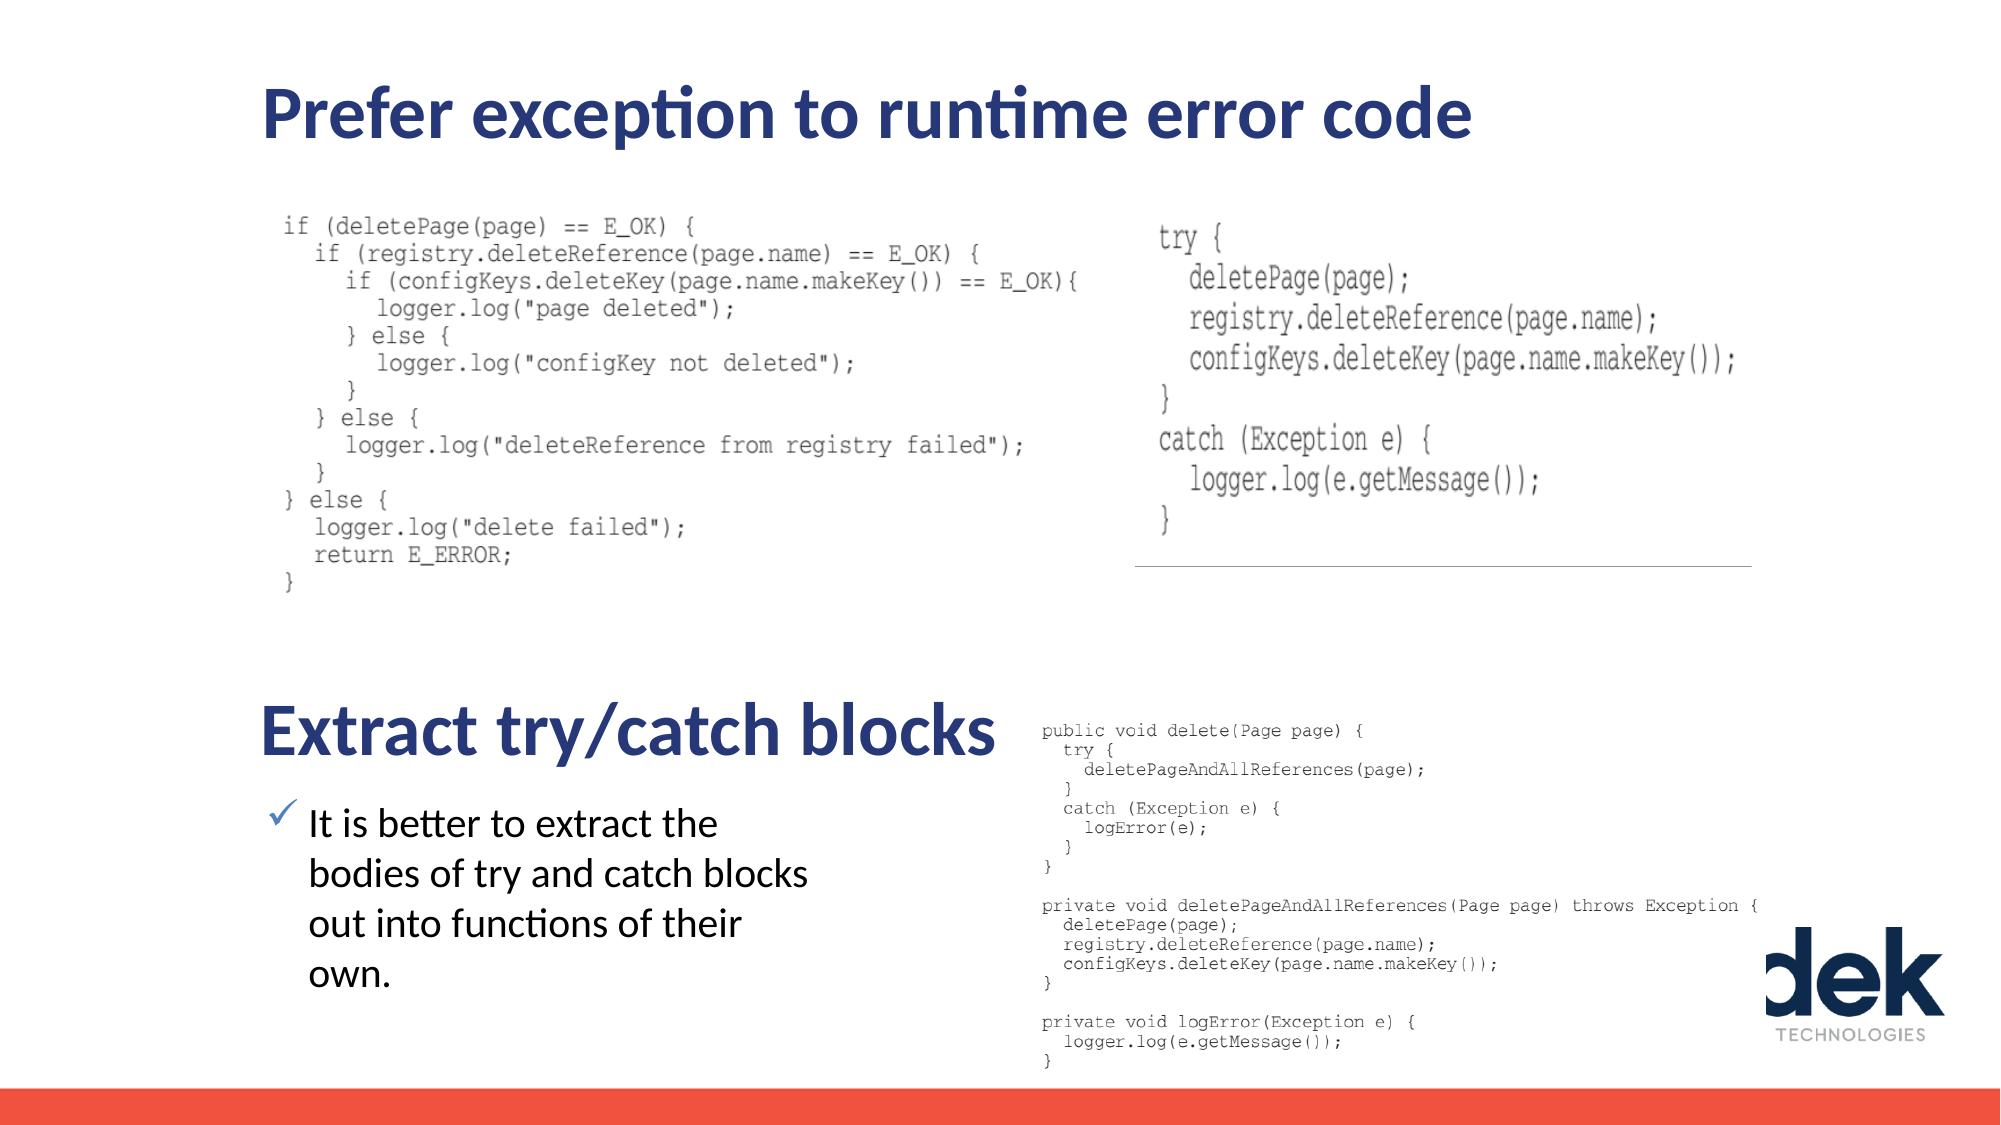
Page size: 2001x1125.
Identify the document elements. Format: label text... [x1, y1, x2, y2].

picture [0, 0, 2001, 1125]
text_box Prefer exception to runtime error code [249, 33, 1766, 162]
text_box Extract try/catch blocks [247, 650, 1764, 779]
text_box It is better to extract the bodies of try and catch blocks out into functions of their own. [252, 789, 824, 1003]
